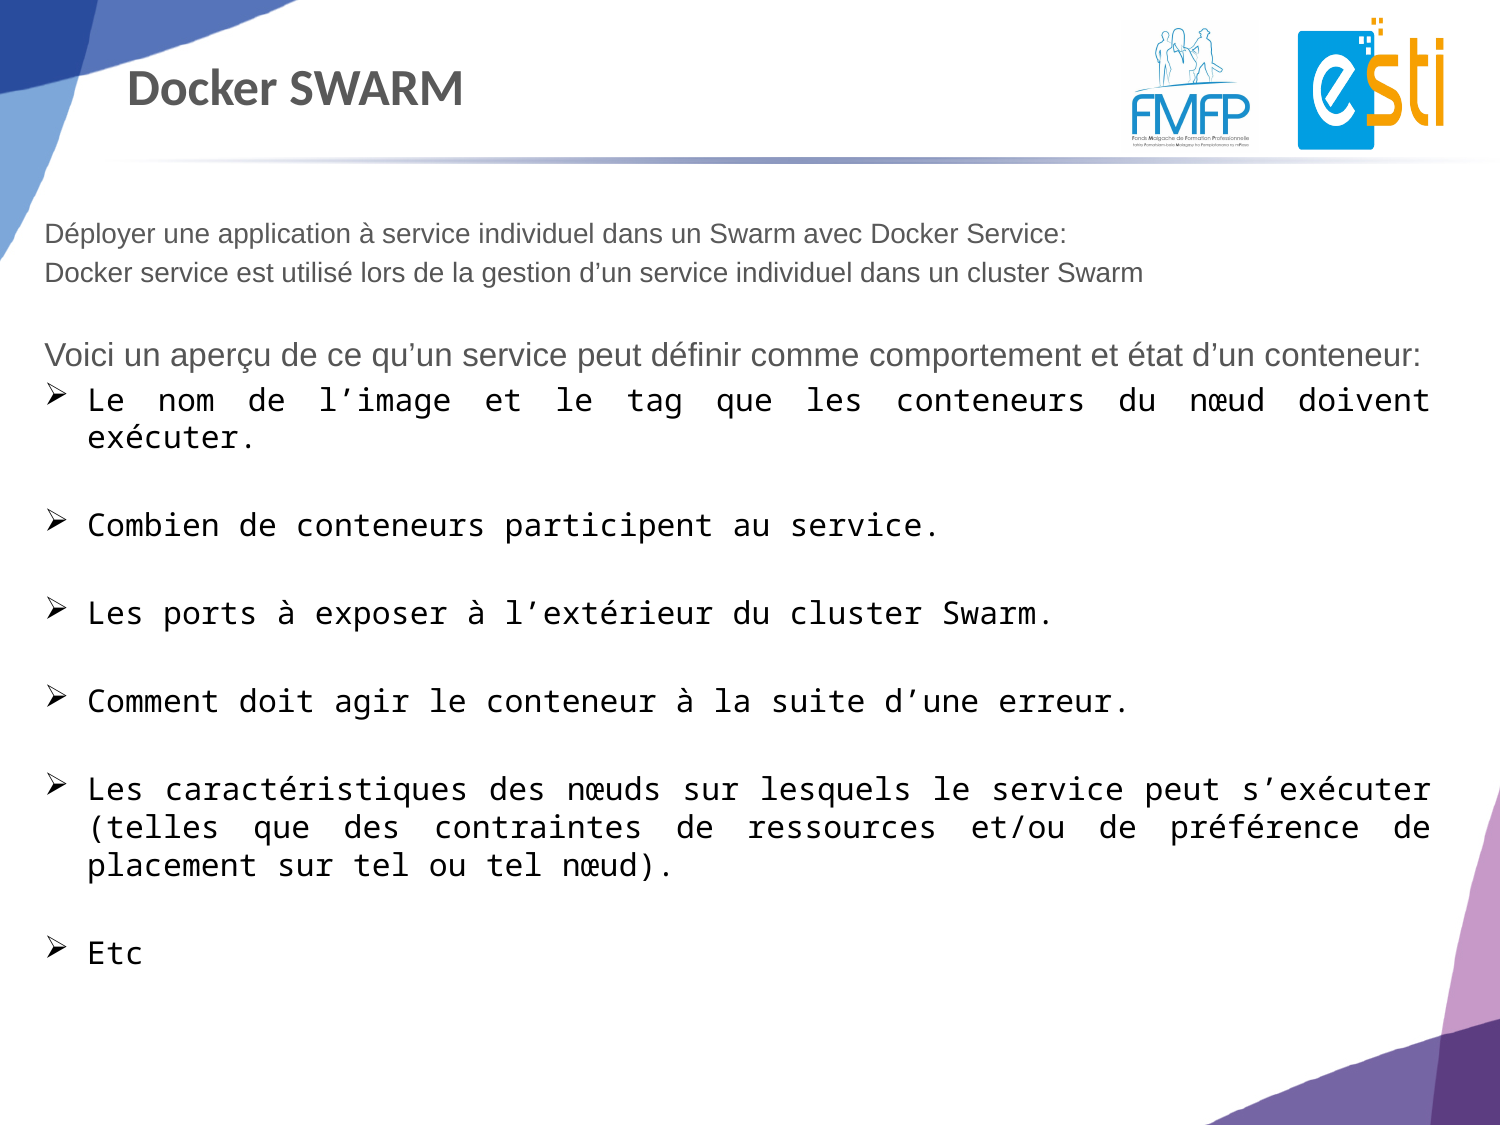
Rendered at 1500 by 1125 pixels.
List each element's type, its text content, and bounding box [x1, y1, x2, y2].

title Docker SWARM [112, 19, 1116, 150]
list Déployer une application à service individuel dans un Swarm avec Docker Service: Docker service est utilisé lors de la gestion d’un service individuel dans un cluster Swarm Voici un aperçu de ce qu’un service peut définir comme comportement et état d’un conteneur: Le nom de l’image et le tag que les conteneurs du nœud doivent exécuter. Combien de conteneurs participent au service. Les ports à exposer à l’extérieur du cluster Swarm. Comment doit agir le conteneur à la suite d’une erreur. Les caractéristiques des nœuds sur lesquels le service peut s’exécuter (telles que des contraintes de ressources et/ou de préférence de placement sur tel ou tel nœud). Etc [29, 208, 1447, 1009]
picture [0, 0, 1500, 1125]
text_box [1121, 0, 1455, 174]
